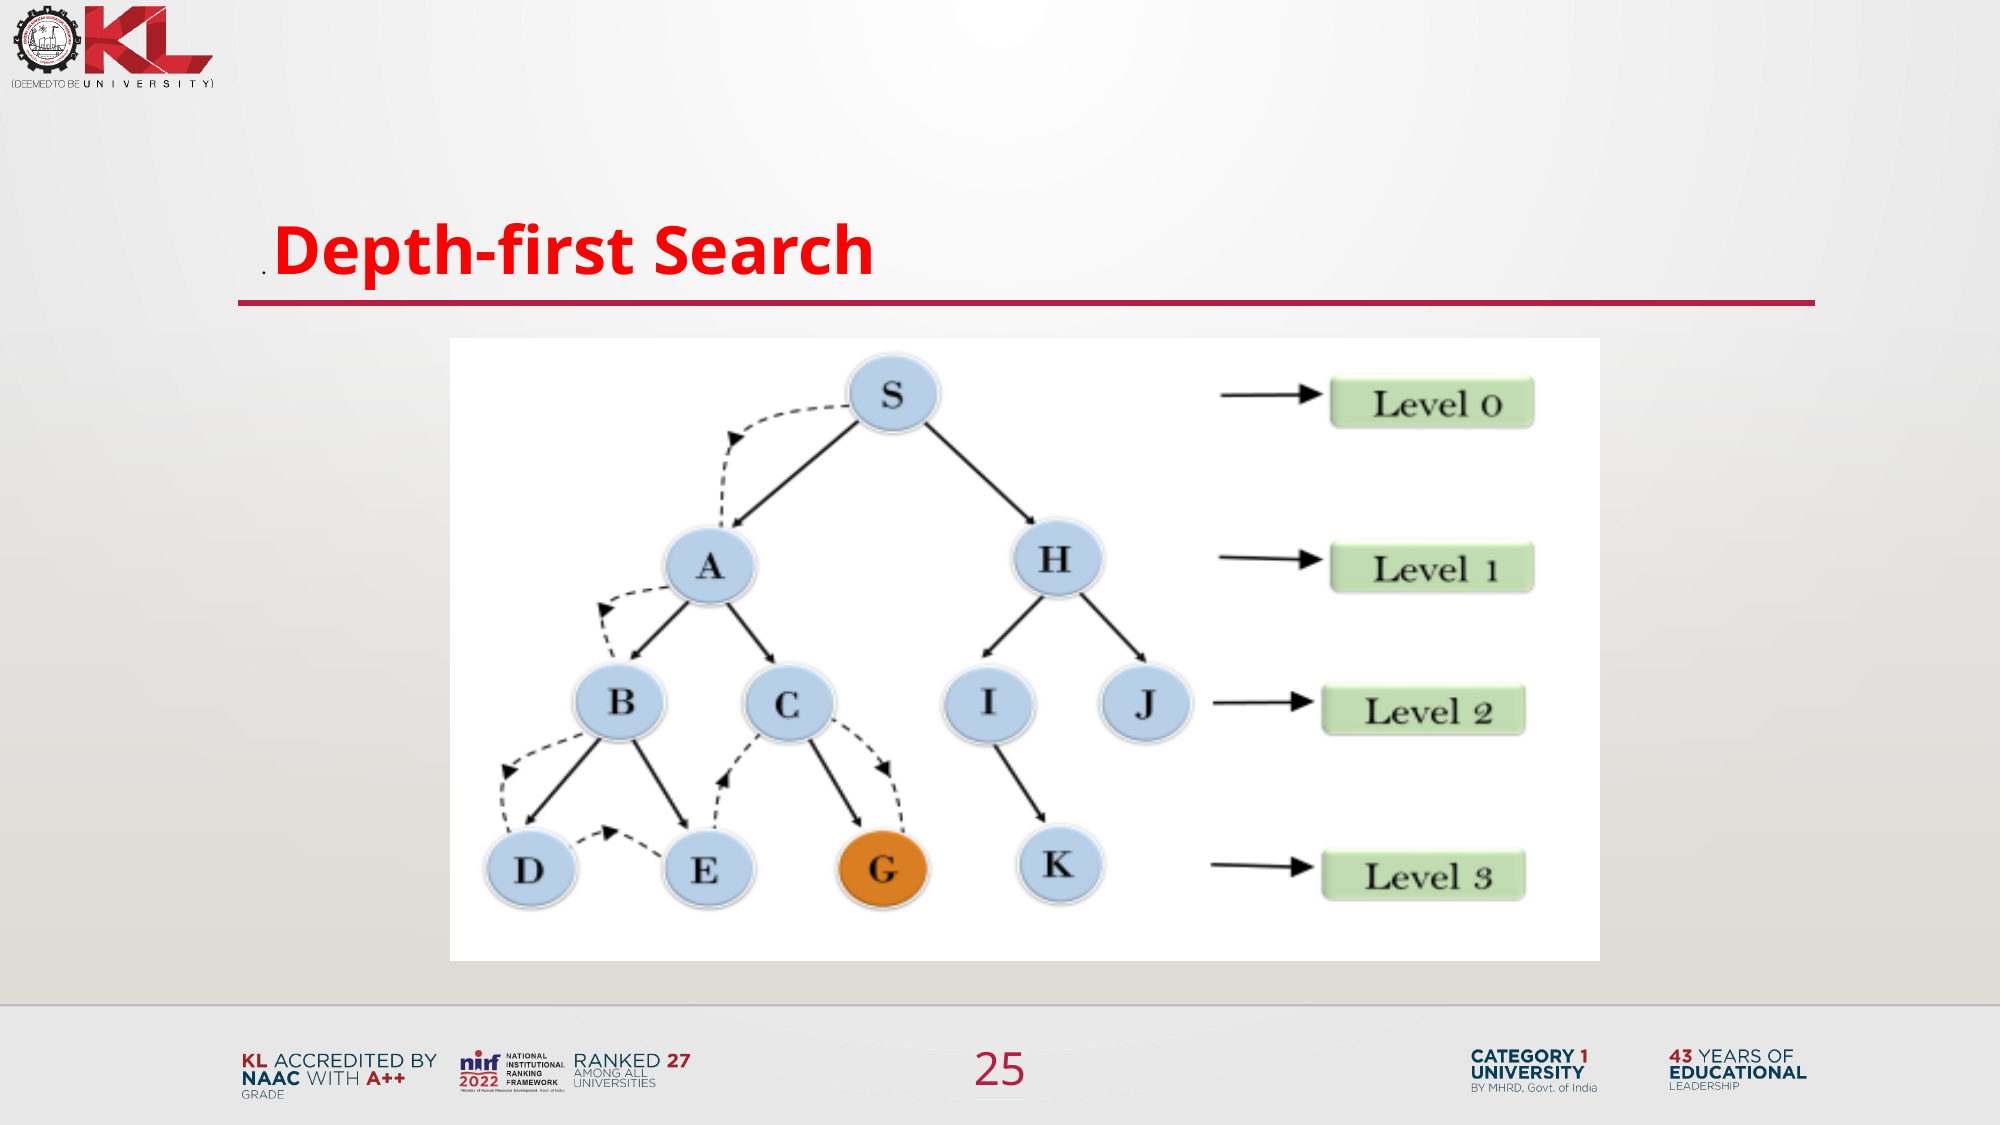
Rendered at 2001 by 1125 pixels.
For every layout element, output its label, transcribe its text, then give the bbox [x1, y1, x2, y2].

picture [449, 337, 1600, 961]
picture [1447, 1045, 1814, 1101]
slide_number 25 [933, 1031, 1067, 1115]
picture [238, 1045, 716, 1103]
text_box . Depth-first Search [246, 195, 1659, 361]
picture [12, 5, 213, 88]
